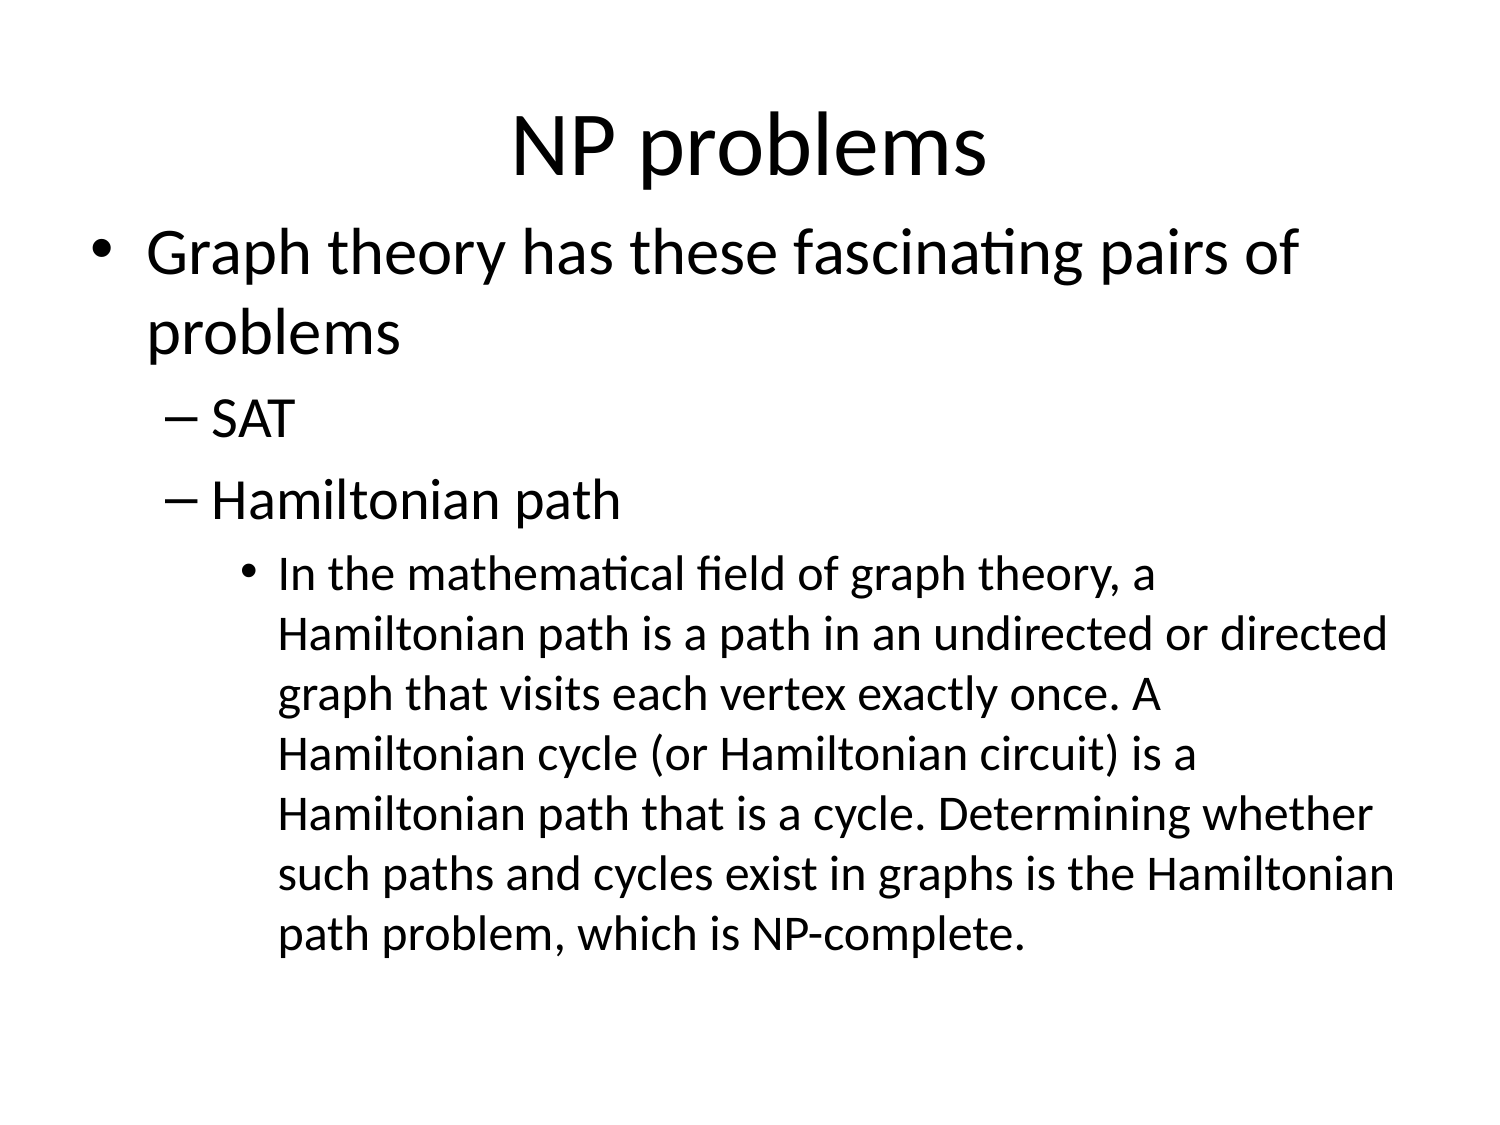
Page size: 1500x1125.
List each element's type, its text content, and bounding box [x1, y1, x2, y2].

title NP problems [75, 45, 1425, 200]
list Graph theory has these fascinating pairs of problems SAT Hamiltonian path In the mathematical field of graph theory, a Hamiltonian path is a path in an undirected or directed graph that visits each vertex exactly once. A Hamiltonian cycle (or Hamiltonian circuit) is a Hamiltonian path that is a cycle. Determining whether such paths and cycles exist in graphs is the Hamiltonian path problem, which is NP-complete. [75, 200, 1425, 1075]
